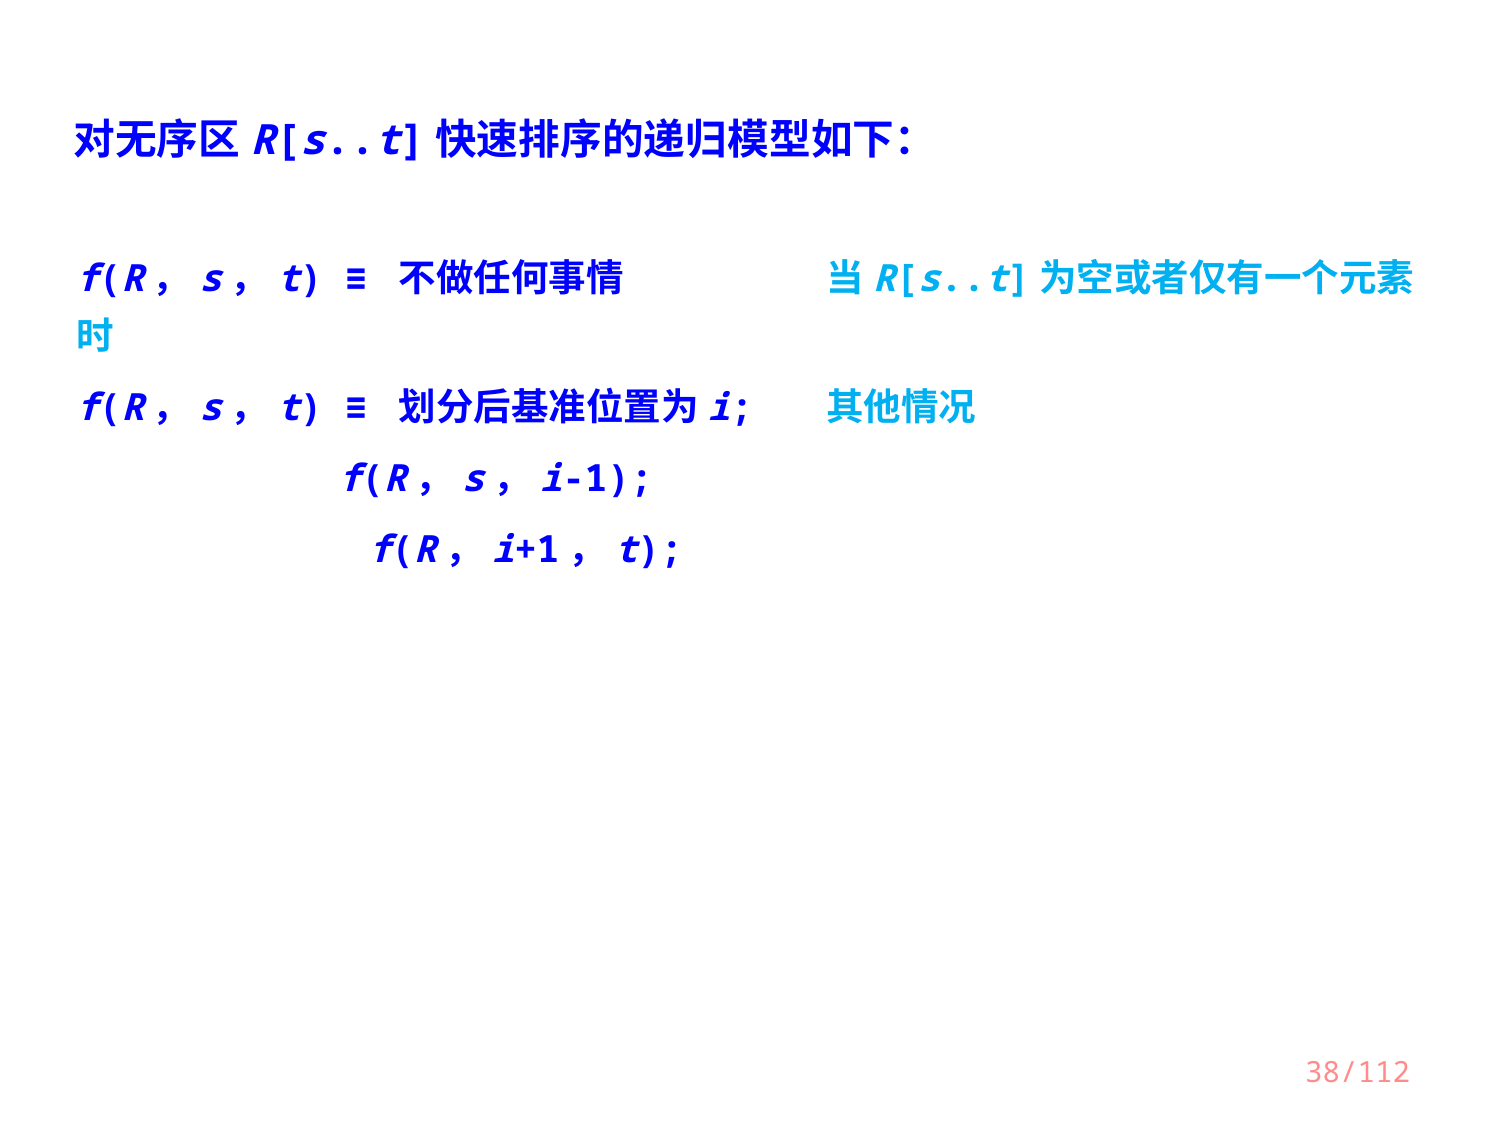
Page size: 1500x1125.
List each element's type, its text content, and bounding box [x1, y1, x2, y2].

text_box f(R，s，t) ≡ 不做任何事情 当R[s..t]为空或者仅有一个元素时 f(R，s，t) ≡ 划分后基准位置为i; 其他情况 f(R，s，i-1); f(R，i+1，t); [45, 220, 1455, 589]
text_box 对无序区R[s..t]快速排序的递归模型如下： [58, 105, 1090, 171]
slide_number 38/112 [1242, 1042, 1425, 1103]
